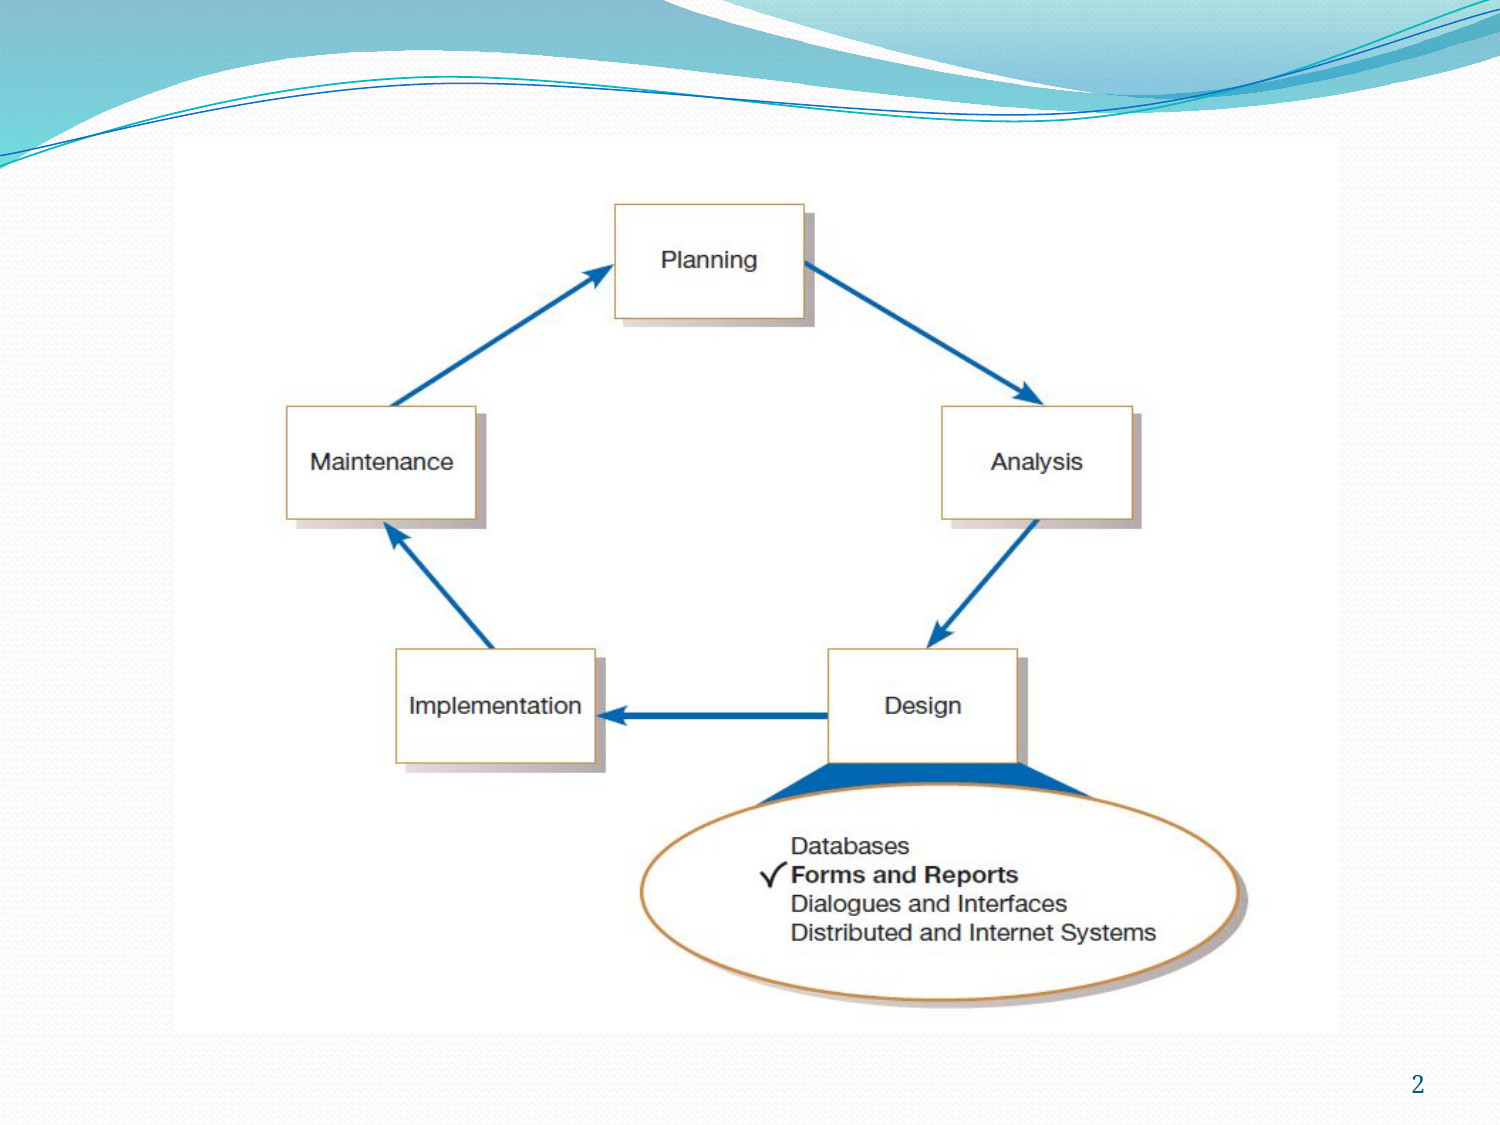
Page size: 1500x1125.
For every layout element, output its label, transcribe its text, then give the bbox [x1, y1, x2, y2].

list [174, 137, 1338, 1034]
slide_number 2 [1299, 1042, 1425, 1103]
